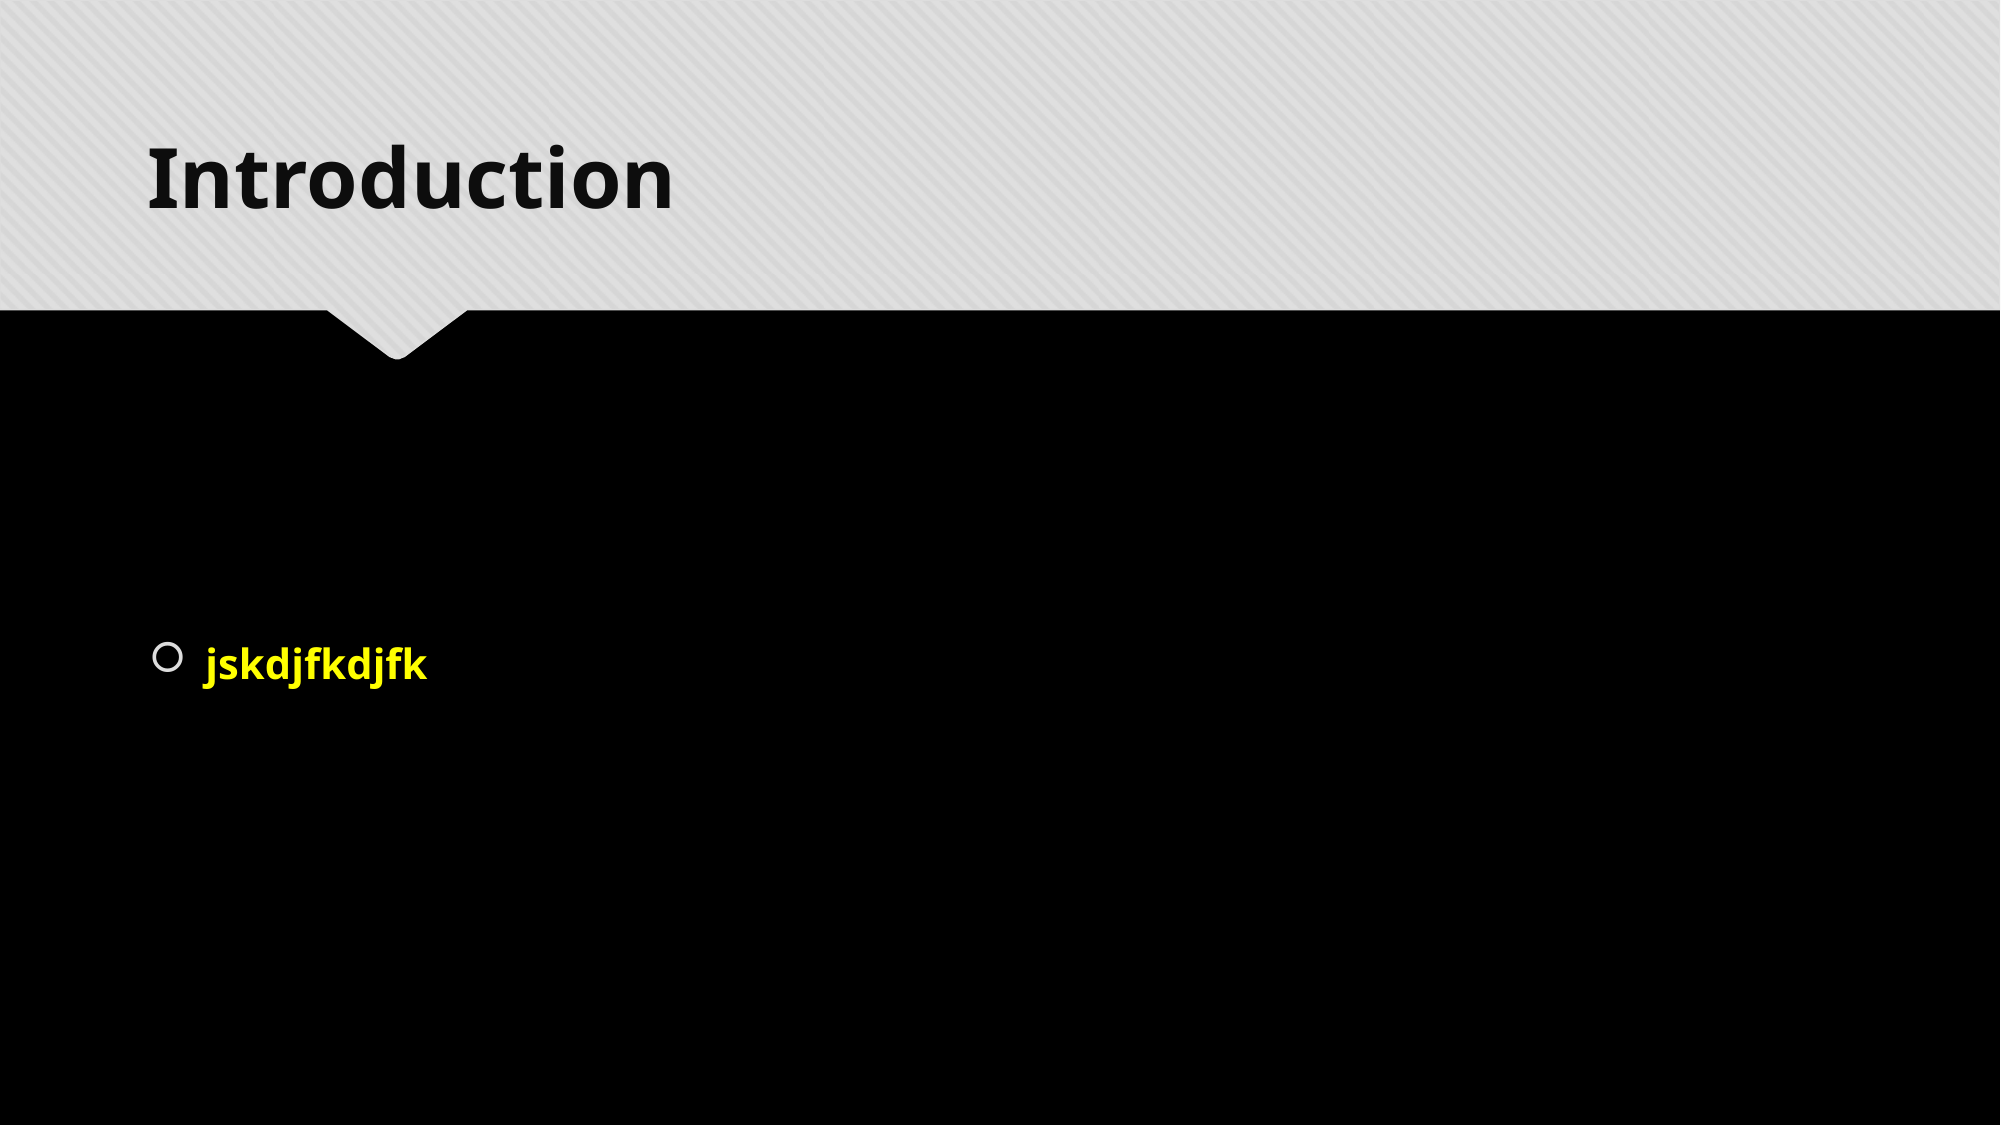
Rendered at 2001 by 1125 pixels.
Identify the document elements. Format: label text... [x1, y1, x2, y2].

text_box Introduction [132, 73, 1867, 233]
picture [1, 1, 1999, 357]
text_box jskdjfkdjfk [134, 364, 1866, 961]
